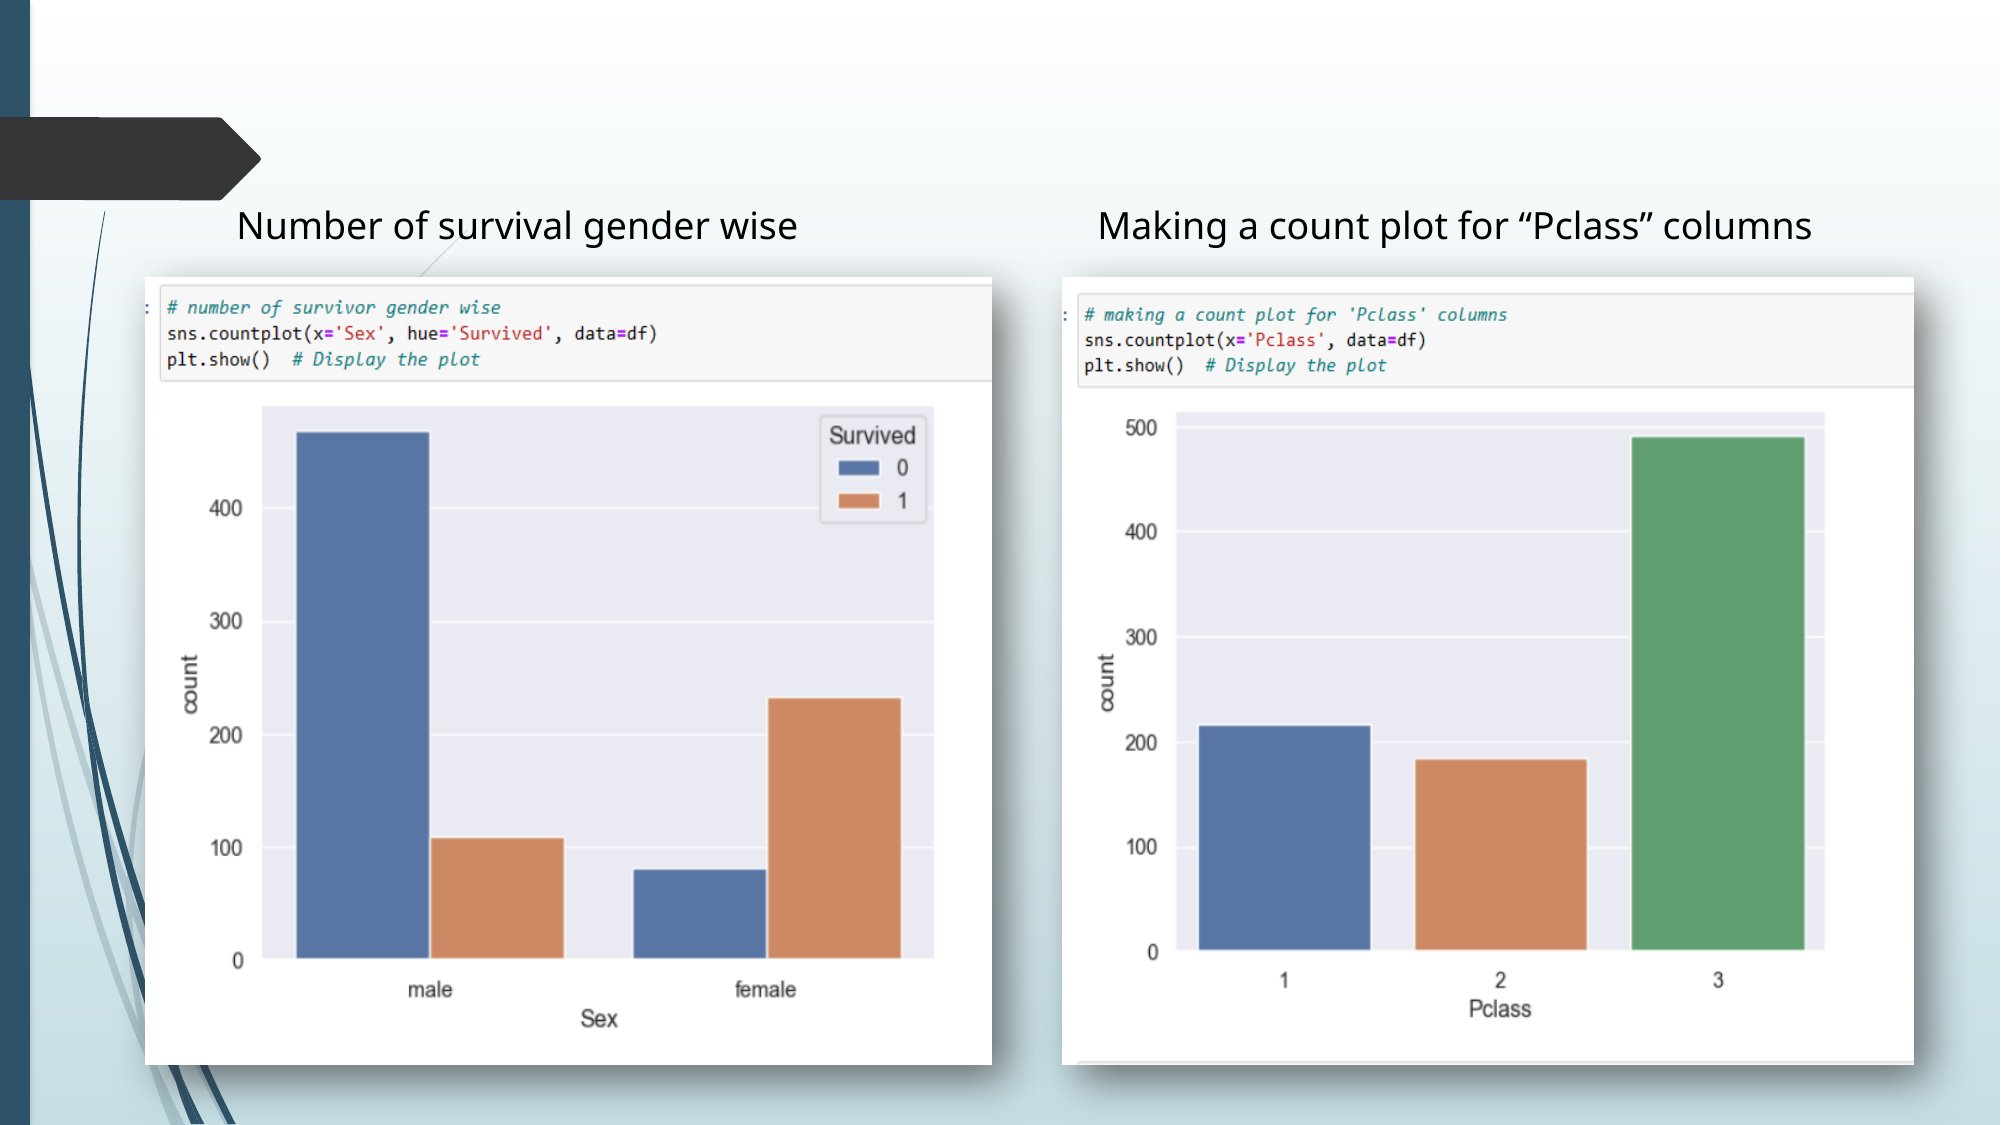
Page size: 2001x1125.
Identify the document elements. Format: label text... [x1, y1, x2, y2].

picture [1061, 277, 1915, 1066]
text_box Number of survival gender wise [221, 194, 915, 276]
picture [144, 277, 992, 1066]
text_box Making a count plot for “Pclass” columns [1082, 194, 1914, 255]
